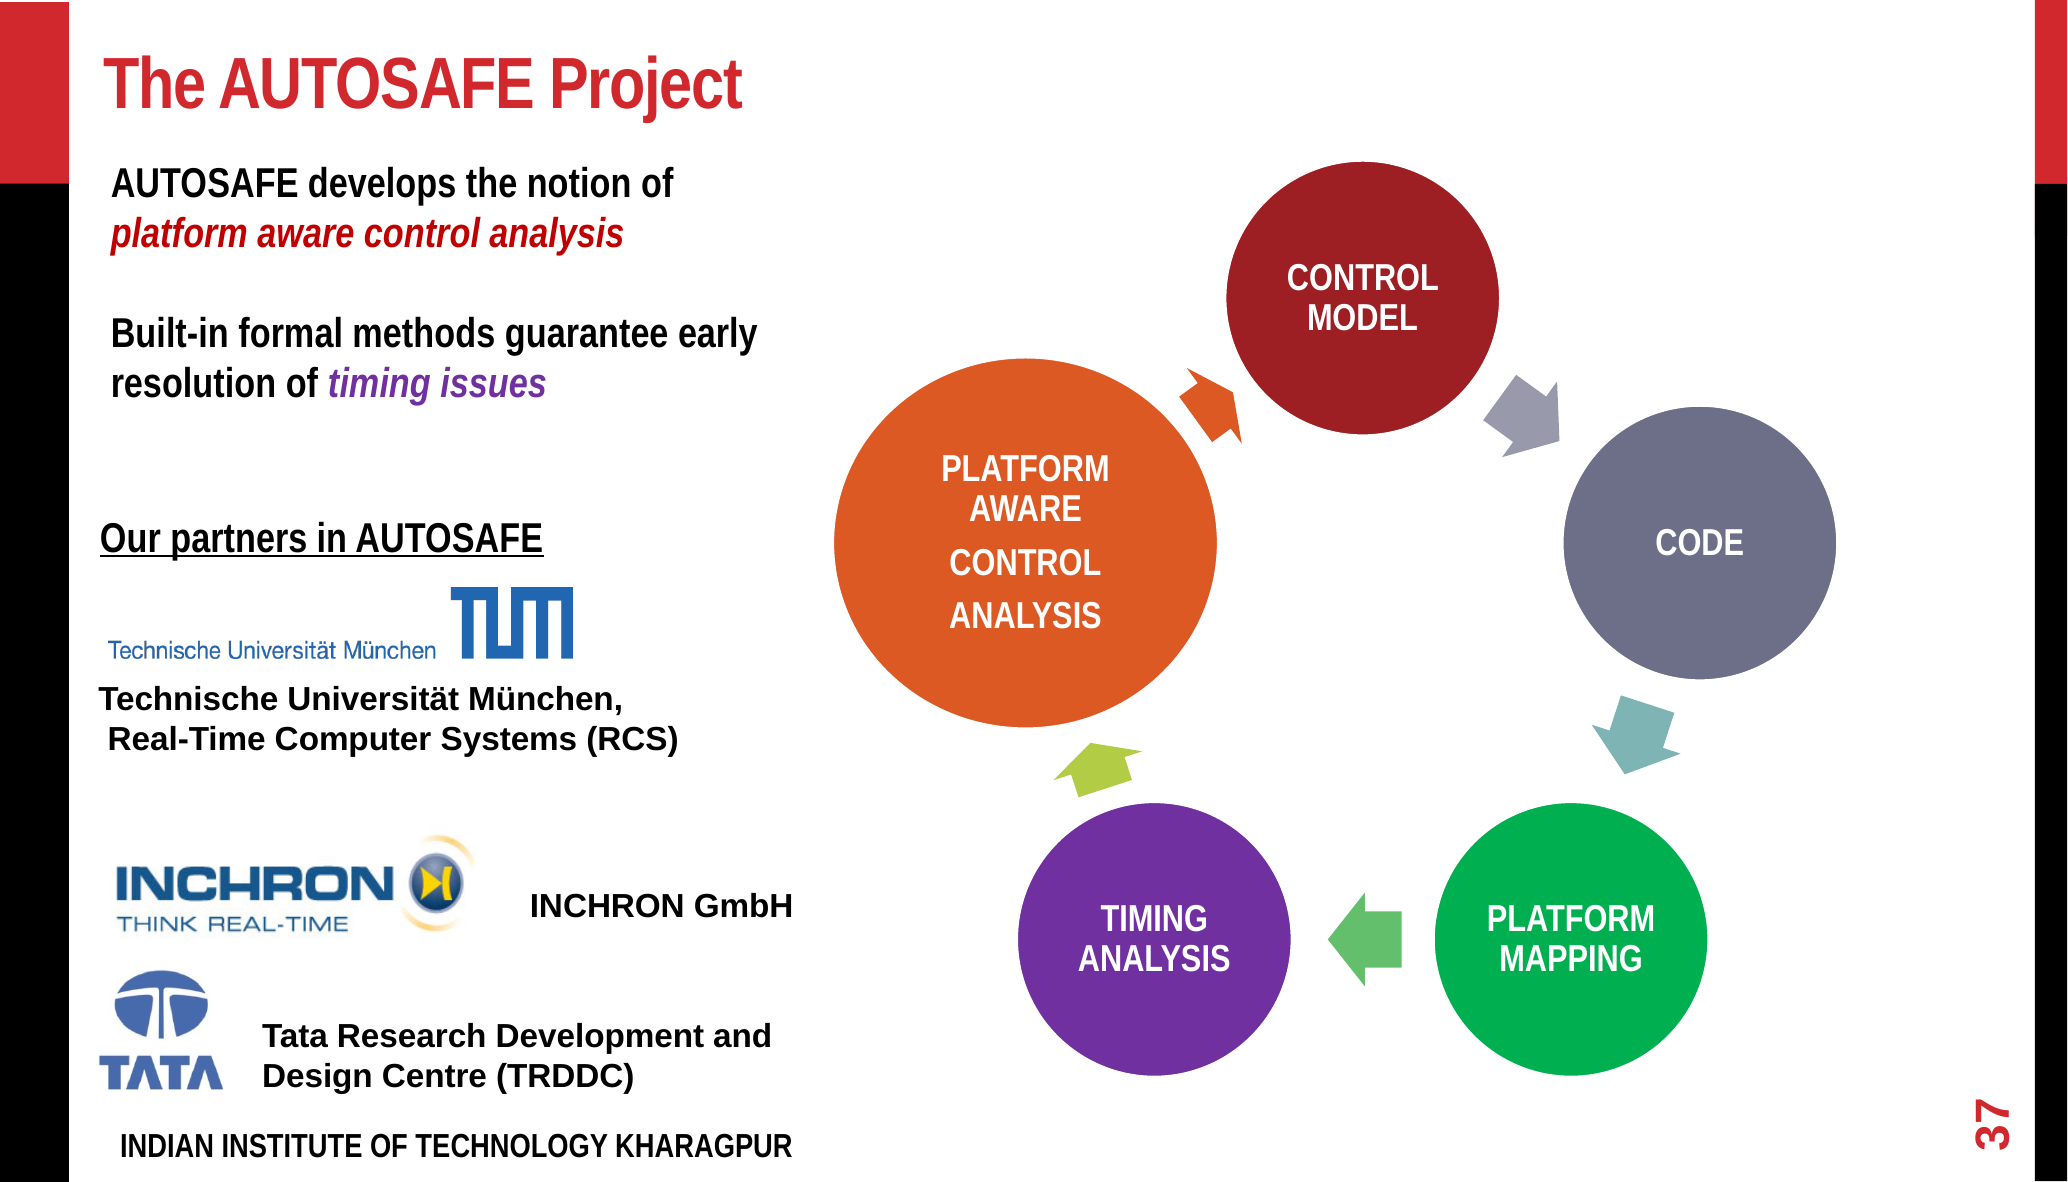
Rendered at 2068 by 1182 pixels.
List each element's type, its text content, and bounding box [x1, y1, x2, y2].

slide_number 37 [1963, 1083, 2016, 1169]
text_box AUTOSAFE develops the notion of platform aware control analysis Built-in formal methods guarantee early resolution of timing issues [96, 148, 808, 413]
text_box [82, 587, 859, 1104]
text_box Our partners in AUTOSAFE [85, 503, 559, 568]
title The AUTOSAFE Project [86, 26, 2016, 132]
footer INDIAN INSTITUTE OF TECHNOLOGY KHARAGPUR [103, 1115, 1361, 1168]
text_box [645, 158, 2025, 1079]
